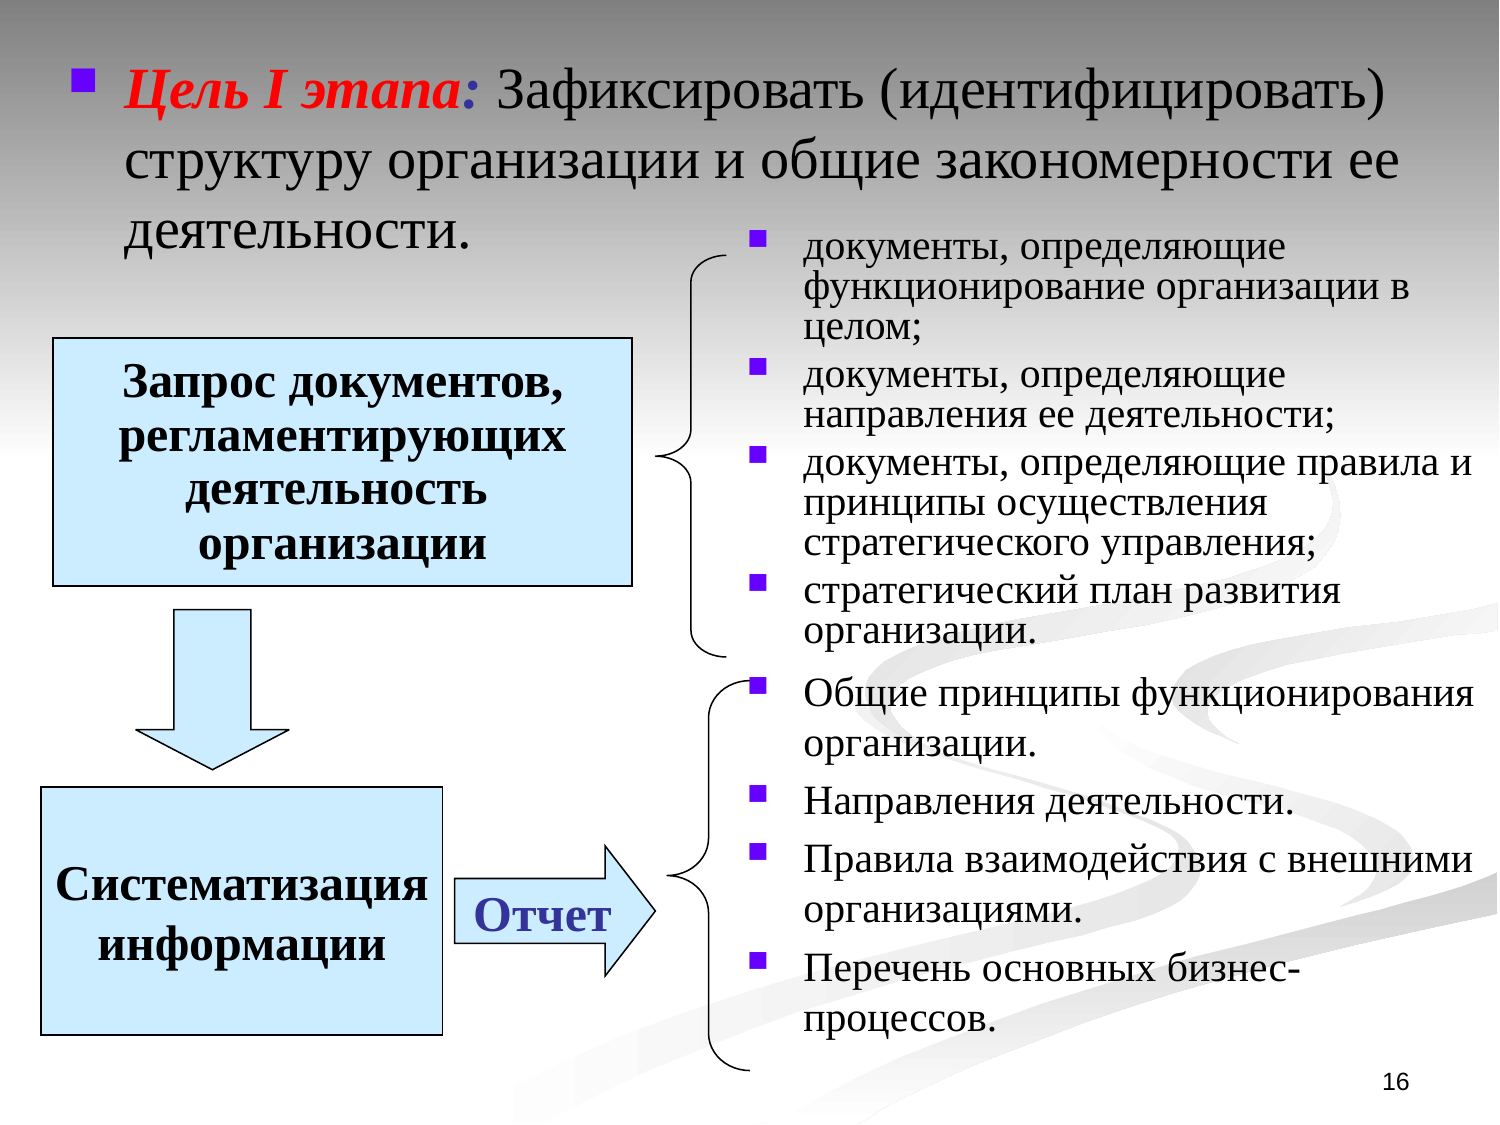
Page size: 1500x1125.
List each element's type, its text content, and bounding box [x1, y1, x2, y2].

text_box Отчет [454, 846, 656, 976]
text_box Систематизация информации [41, 786, 443, 1035]
text_box Общие принципы функционирования организации. Направления деятельности. Правила взаимодействия с внешними организациями. Перечень основных бизнес-процессов. [732, 656, 1500, 1071]
text_box Запрос документов, регламентирующих деятельность организации [53, 337, 633, 586]
slide_number 16 [1074, 1071, 1426, 1104]
text_box документы, определяющие функционирование организации в целом; документы, определяющие направления ее деятельности; документы, определяющие правила и принципы осуществления стратегического управления; стратегический план развития организации. [732, 219, 1500, 656]
list Цель I этапа: Зафиксировать (идентифицировать) структуру организации и общие закономерности ее деятельности. [52, 42, 1459, 173]
text_box [667, 680, 750, 1071]
text_box [655, 255, 727, 657]
text_box [135, 609, 290, 770]
